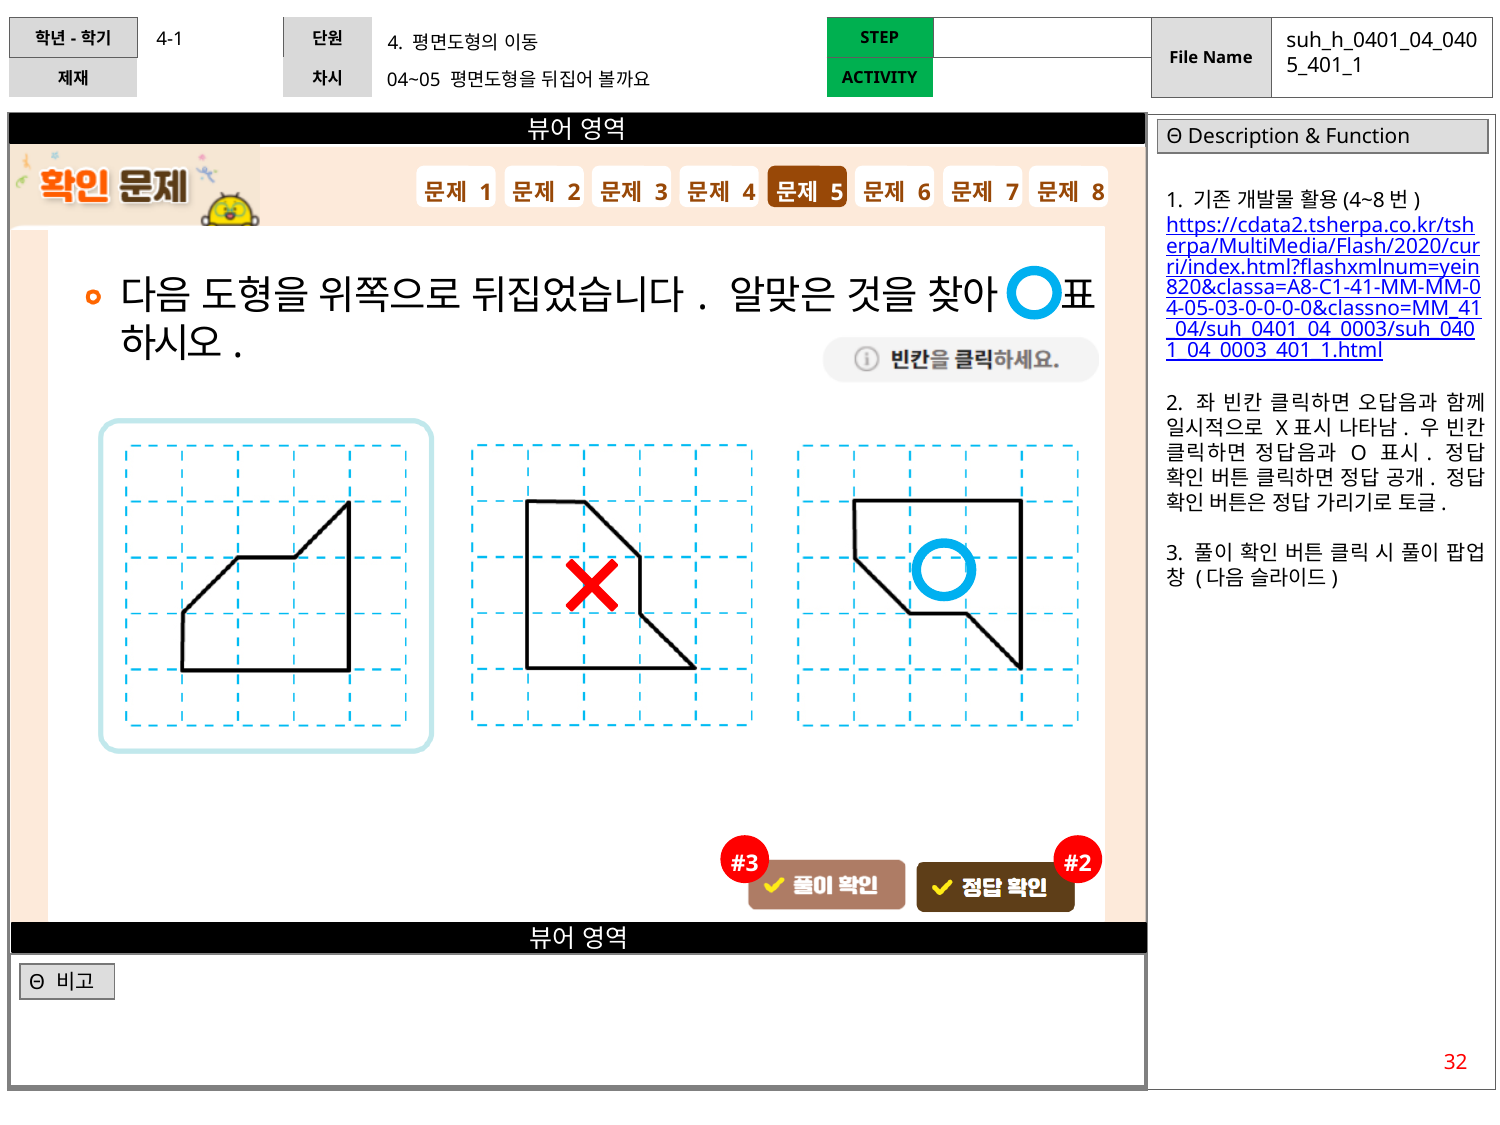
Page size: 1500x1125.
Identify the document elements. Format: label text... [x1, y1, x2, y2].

picture [805, 330, 1099, 389]
picture [82, 285, 103, 307]
picture [915, 858, 1078, 913]
text_box 4. 평면도형의 이동 [372, 23, 828, 48]
text_box 다음 도형을 위쪽으로 뒤집었습니다. 알맞은 것을 찾아 표 하시오. [105, 263, 1109, 373]
picture [10, 144, 260, 230]
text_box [409, 156, 1132, 209]
text_box suh_h_0401_04_0405_401_1 [1271, 18, 1500, 84]
table_header Θ Description & Function [1158, 120, 1487, 152]
text_box #2 [1051, 833, 1105, 885]
text_box 04~05 평면도형을 뒤집어 볼까요 [372, 60, 821, 96]
text_box 4-1 [141, 18, 284, 55]
text_box #3 [718, 833, 771, 885]
picture [746, 857, 906, 912]
text_box [1009, 268, 1060, 317]
text_box 1. 기존 개발물 활용(4~8번) https://cdata2.tsherpa.co.kr/tsherpa/MultiMedia/Flash/2020/curri/index.html?flashxmlnum=yein820&classa=A8-C1-41-MM-MM-04-05-03-0-0-0-0&classno=MM_41_04/suh_0401_04_0003/suh_0401_04_0003_401_1.html 2. 좌 빈칸 클릭하면 오답음과 함께 일시적으로 X표시 나타남. 우 빈칸 클릭하면 정답음과 O 표시. 정답 확인 버튼 클릭하면 정답 공개. 정답 확인 버튼은 정답 가리기로 토글. 3. 풀이 확인 버튼 클릭 시 풀이 팝업 창 (다음 슬라이드) [1151, 179, 1500, 547]
picture [84, 411, 1088, 810]
